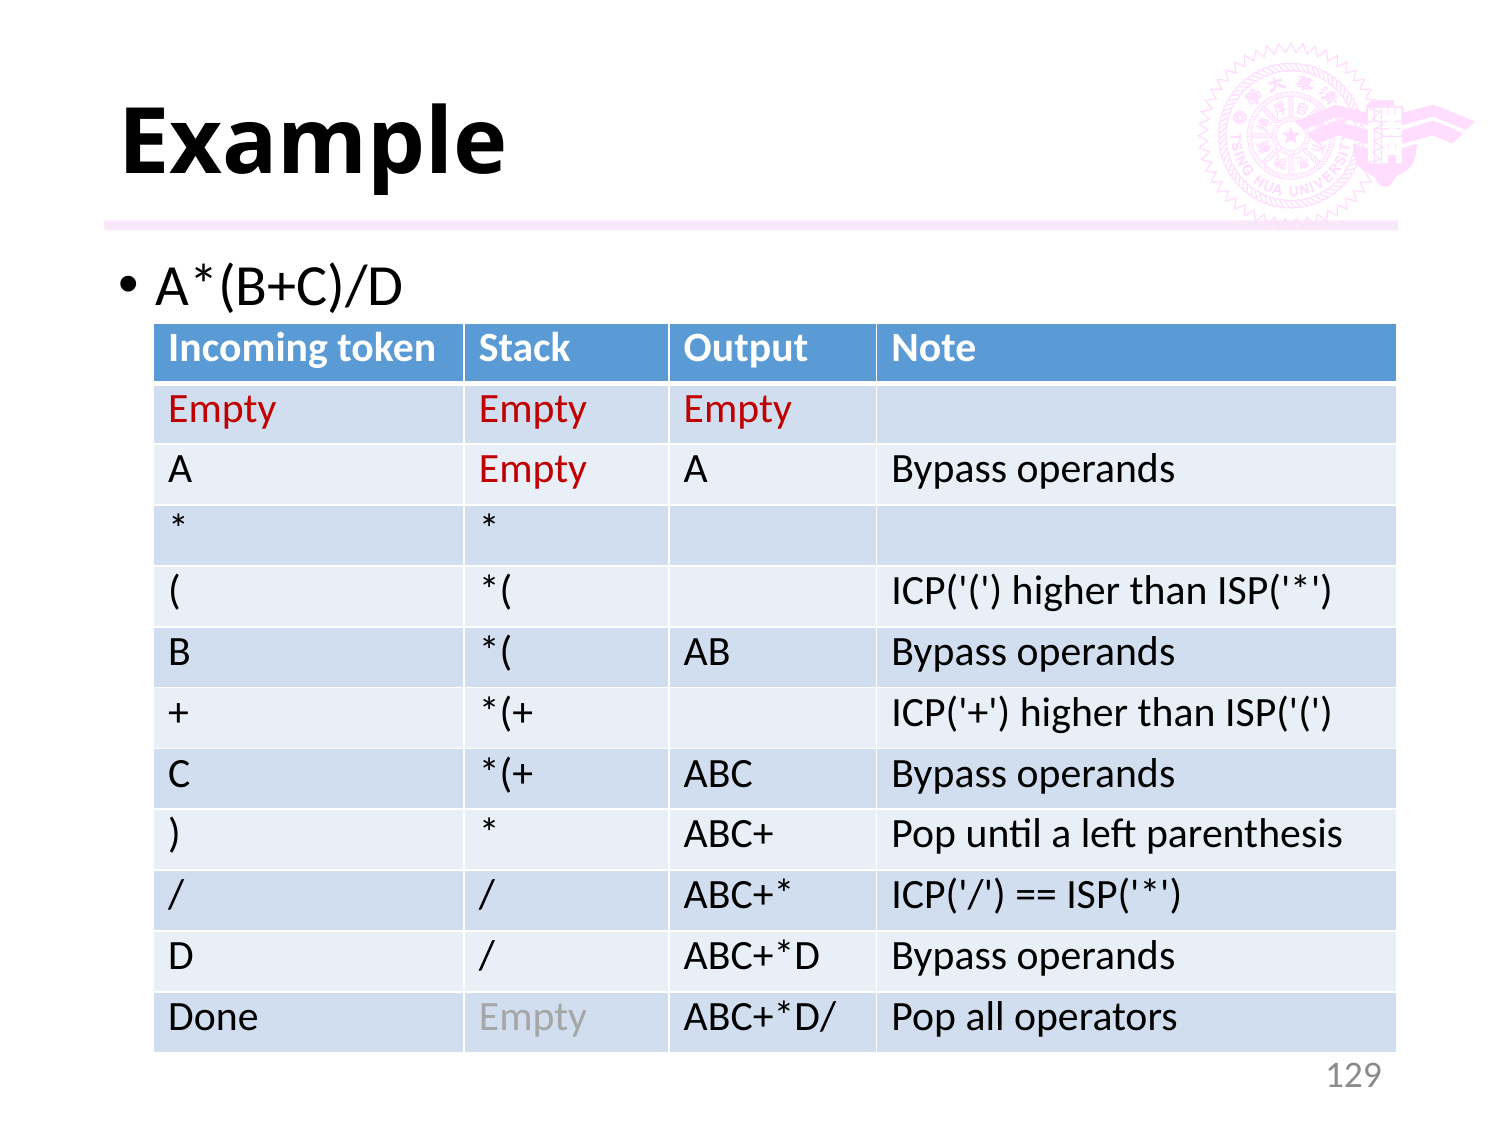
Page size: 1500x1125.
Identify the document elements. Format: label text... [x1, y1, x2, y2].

title Example [103, 59, 1397, 228]
table_cell + [154, 688, 463, 748]
table_cell / [465, 871, 668, 930]
slide_number 129 [1059, 1053, 1397, 1103]
table_cell ABC+*D/ [670, 993, 876, 1052]
table_cell [670, 506, 876, 565]
table_header Incoming token [154, 324, 463, 381]
table_cell Empty [465, 386, 668, 443]
table_cell [877, 506, 1396, 565]
table_cell * [465, 506, 668, 565]
table_cell Bypass operands [877, 445, 1396, 504]
table_cell * [154, 506, 463, 565]
table_cell D [154, 932, 463, 991]
table_cell *(+ [465, 688, 668, 748]
table_header Output [670, 324, 876, 381]
table_cell Empty [670, 386, 876, 443]
table_cell * [465, 810, 668, 869]
table_cell ABC [670, 749, 876, 808]
table_cell ABC+ [670, 810, 876, 869]
table_cell ( [154, 567, 463, 626]
table_cell Empty [154, 386, 463, 443]
table_cell ABC+* [670, 871, 876, 930]
table_cell Empty [465, 993, 668, 1052]
table_cell ) [154, 810, 463, 869]
table_cell A [154, 445, 463, 504]
table_cell Bypass operands [877, 628, 1396, 687]
table_cell A [670, 445, 876, 504]
table_cell Pop until a left parenthesis [877, 810, 1396, 869]
table_cell *( [465, 628, 668, 687]
table_cell *(+ [465, 749, 668, 808]
table_cell AB [670, 628, 876, 687]
table_header Note [877, 324, 1396, 381]
table_cell Bypass operands [877, 749, 1396, 808]
table_cell ICP('(') higher than ISP('*') [877, 567, 1396, 626]
table_cell Pop all operators [877, 993, 1396, 1052]
table_cell ABC+*D [670, 932, 876, 991]
table_cell C [154, 749, 463, 808]
table_cell B [154, 628, 463, 687]
table_cell *( [465, 567, 668, 626]
table_cell Done [154, 993, 463, 1052]
table_cell [670, 567, 876, 626]
list A*(B+C)/D [103, 247, 1397, 1014]
table_cell ICP('/') == ISP('*') [877, 871, 1396, 930]
table_cell [877, 386, 1396, 443]
table_header Stack [465, 324, 668, 381]
table_cell [670, 688, 876, 748]
table_cell Empty [465, 445, 668, 504]
table_cell ICP('+') higher than ISP('(') [877, 688, 1396, 748]
table_cell Bypass operands [877, 932, 1396, 991]
table_cell / [154, 871, 463, 930]
table_cell / [465, 932, 668, 991]
